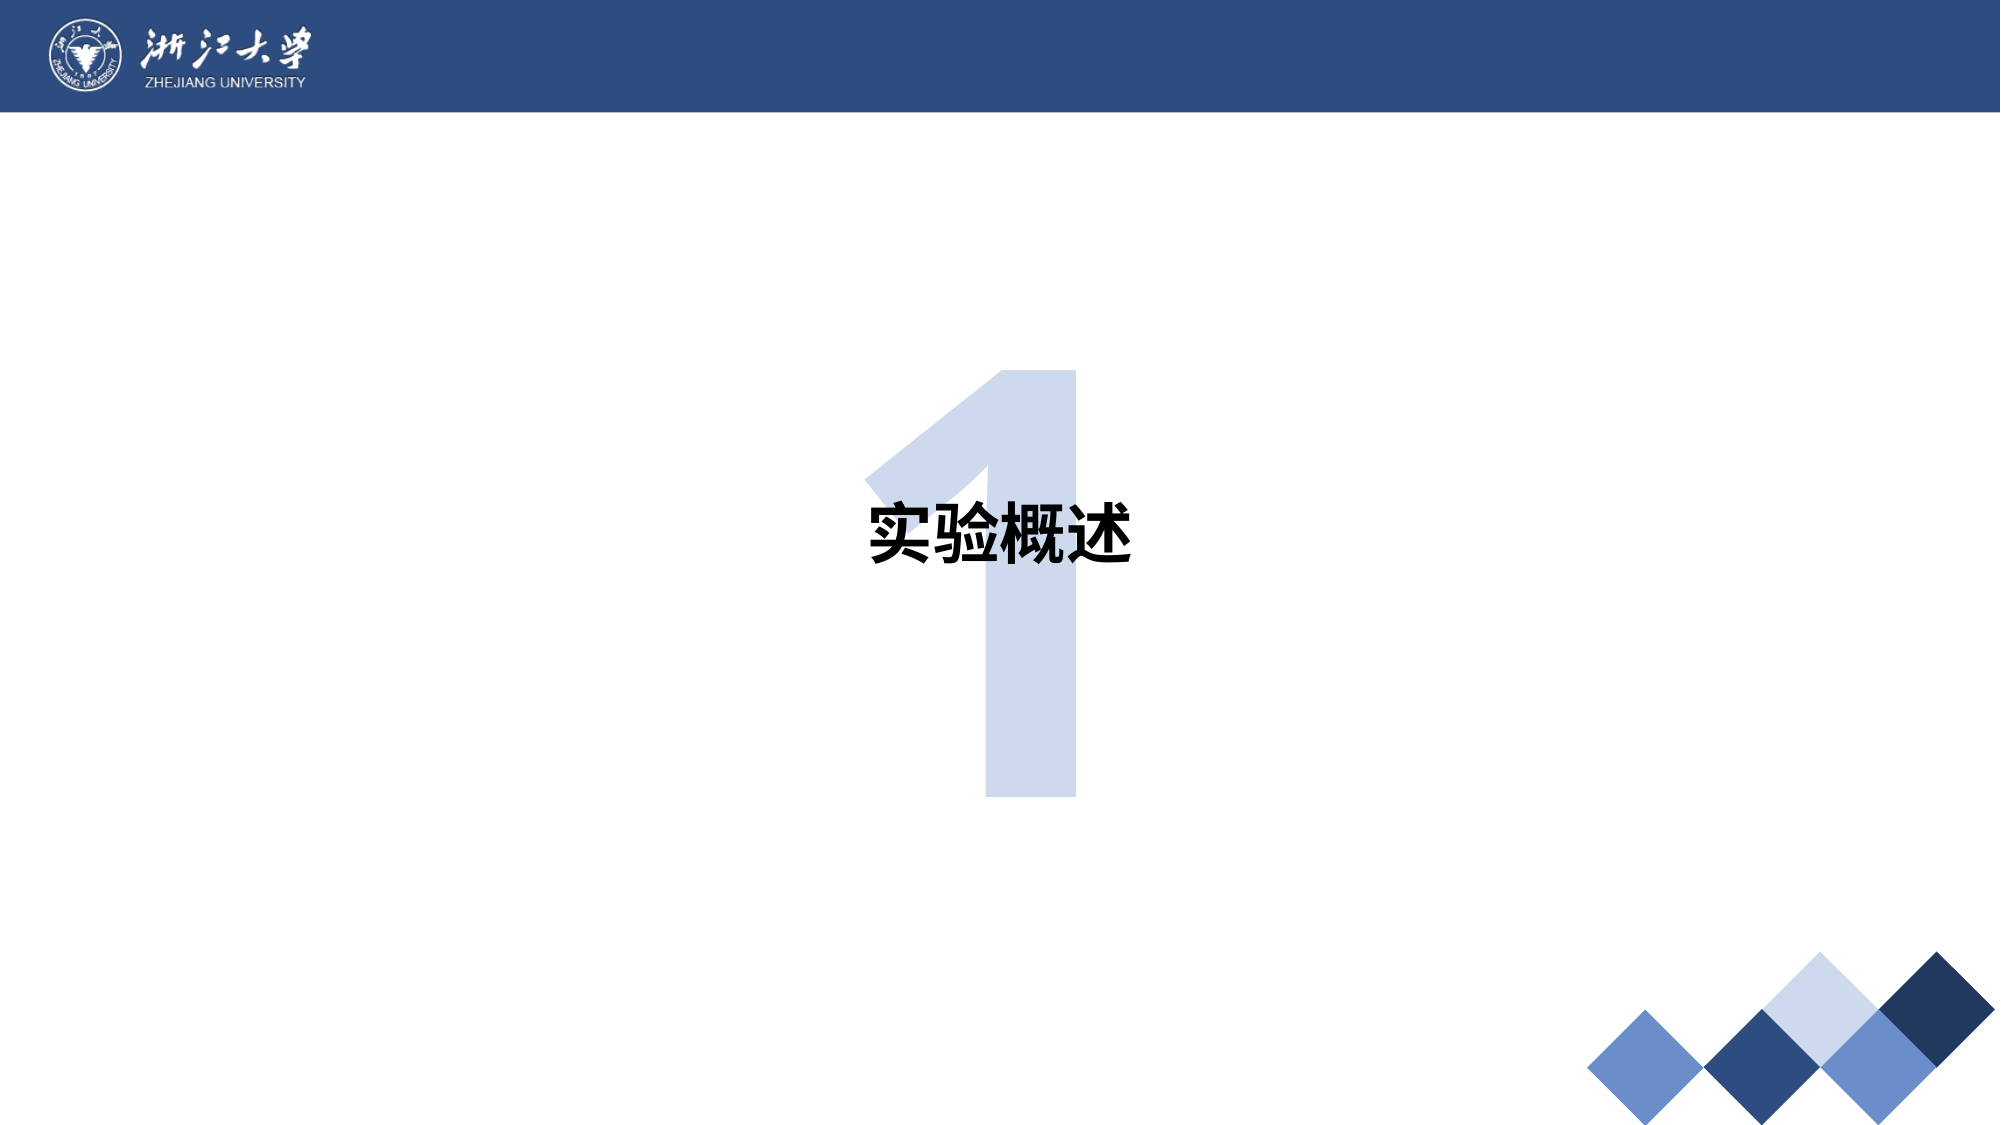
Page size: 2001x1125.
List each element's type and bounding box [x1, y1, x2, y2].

picture [49, 16, 323, 96]
text_box [608, 192, 1392, 933]
text_box [0, 0, 2000, 113]
text_box [1604, 968, 1978, 1109]
